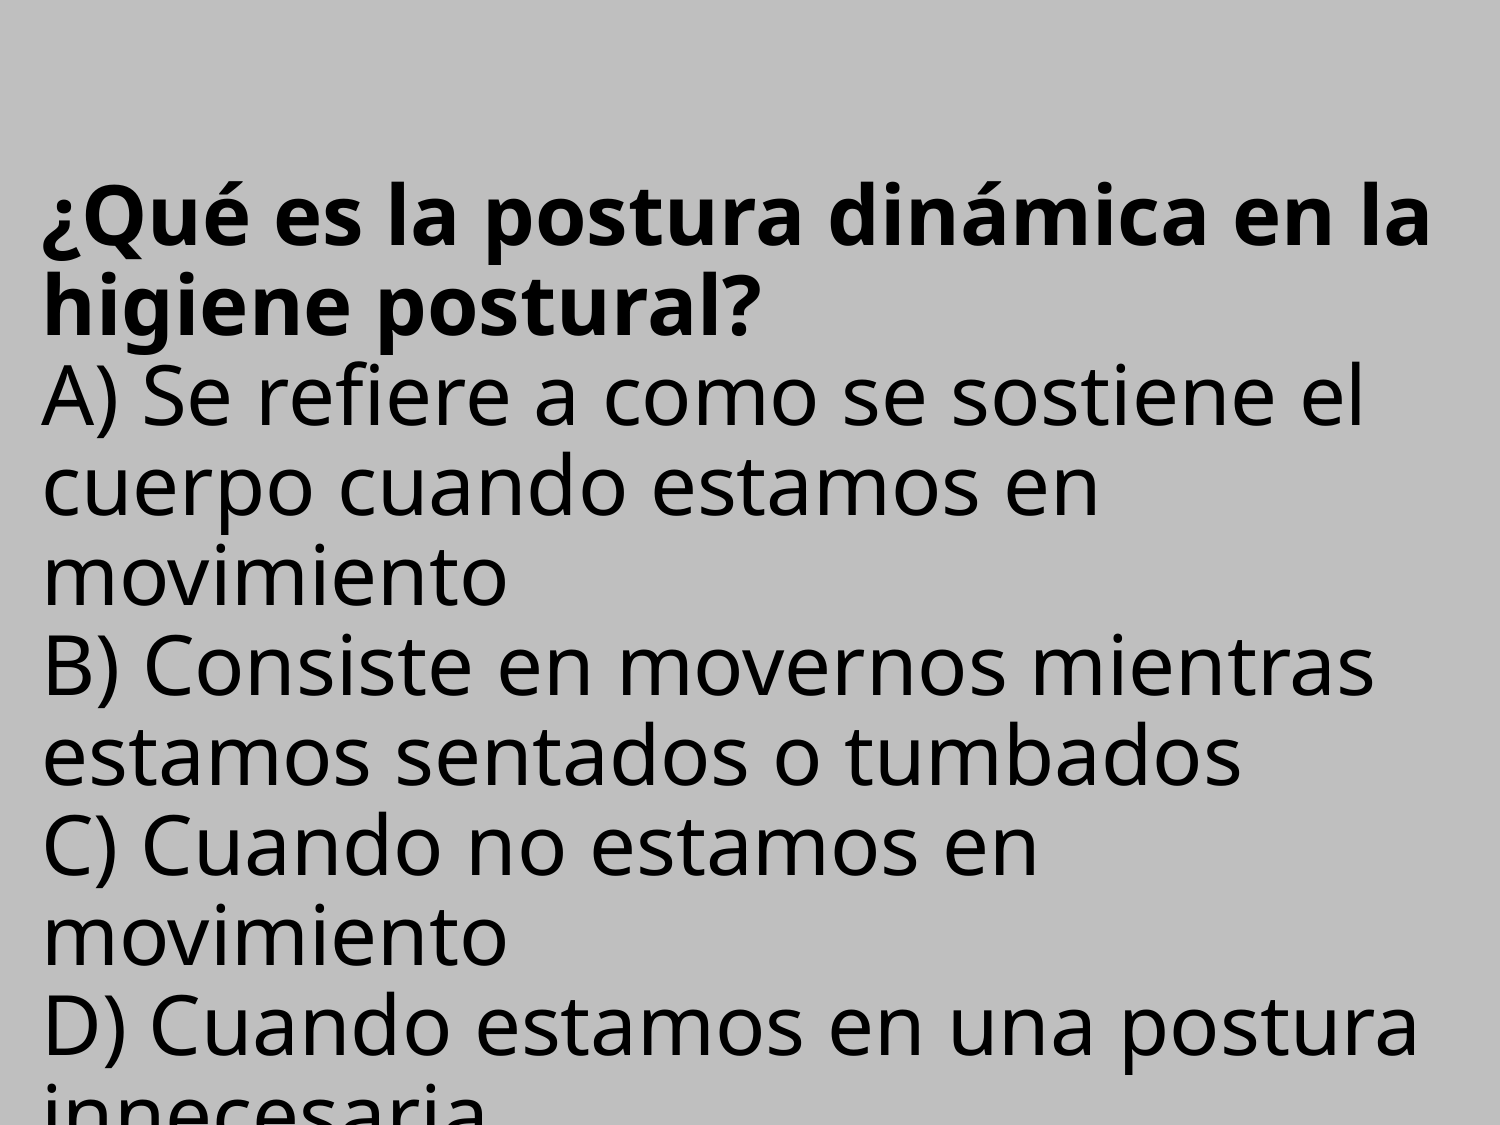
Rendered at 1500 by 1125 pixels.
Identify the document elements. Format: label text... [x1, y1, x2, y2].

title ¿Qué es la postura dinámica en la higiene postural? A) Se refiere a como se sostiene el cuerpo cuando estamos en movimiento B) Consiste en movernos mientras estamos sentados o tumbados C) Cuando no estamos en movimiento D) Cuando estamos en una postura innecesaria SOLUCIÓN: A [26, 166, 1469, 960]
